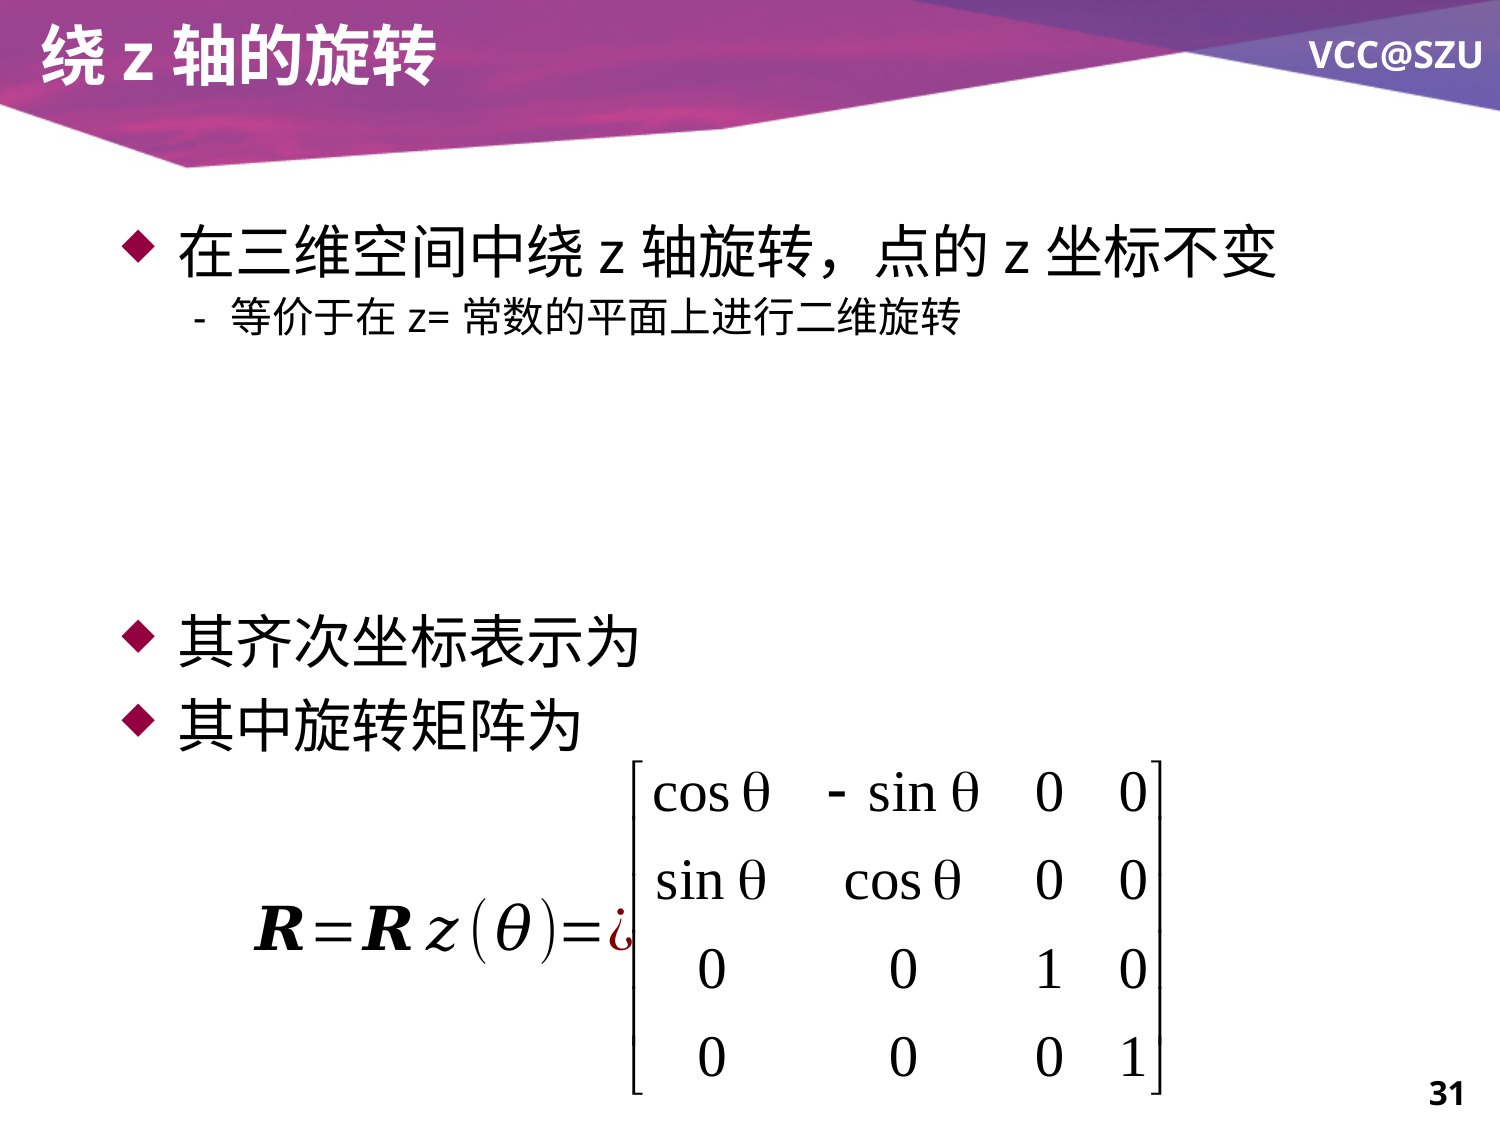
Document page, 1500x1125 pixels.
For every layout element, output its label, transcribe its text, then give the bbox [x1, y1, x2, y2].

title 绕z轴的旋转 [25, 15, 1320, 104]
picture [0, 0, 1500, 1125]
slide_number 31 [1384, 1065, 1500, 1125]
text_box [619, 751, 1185, 1106]
